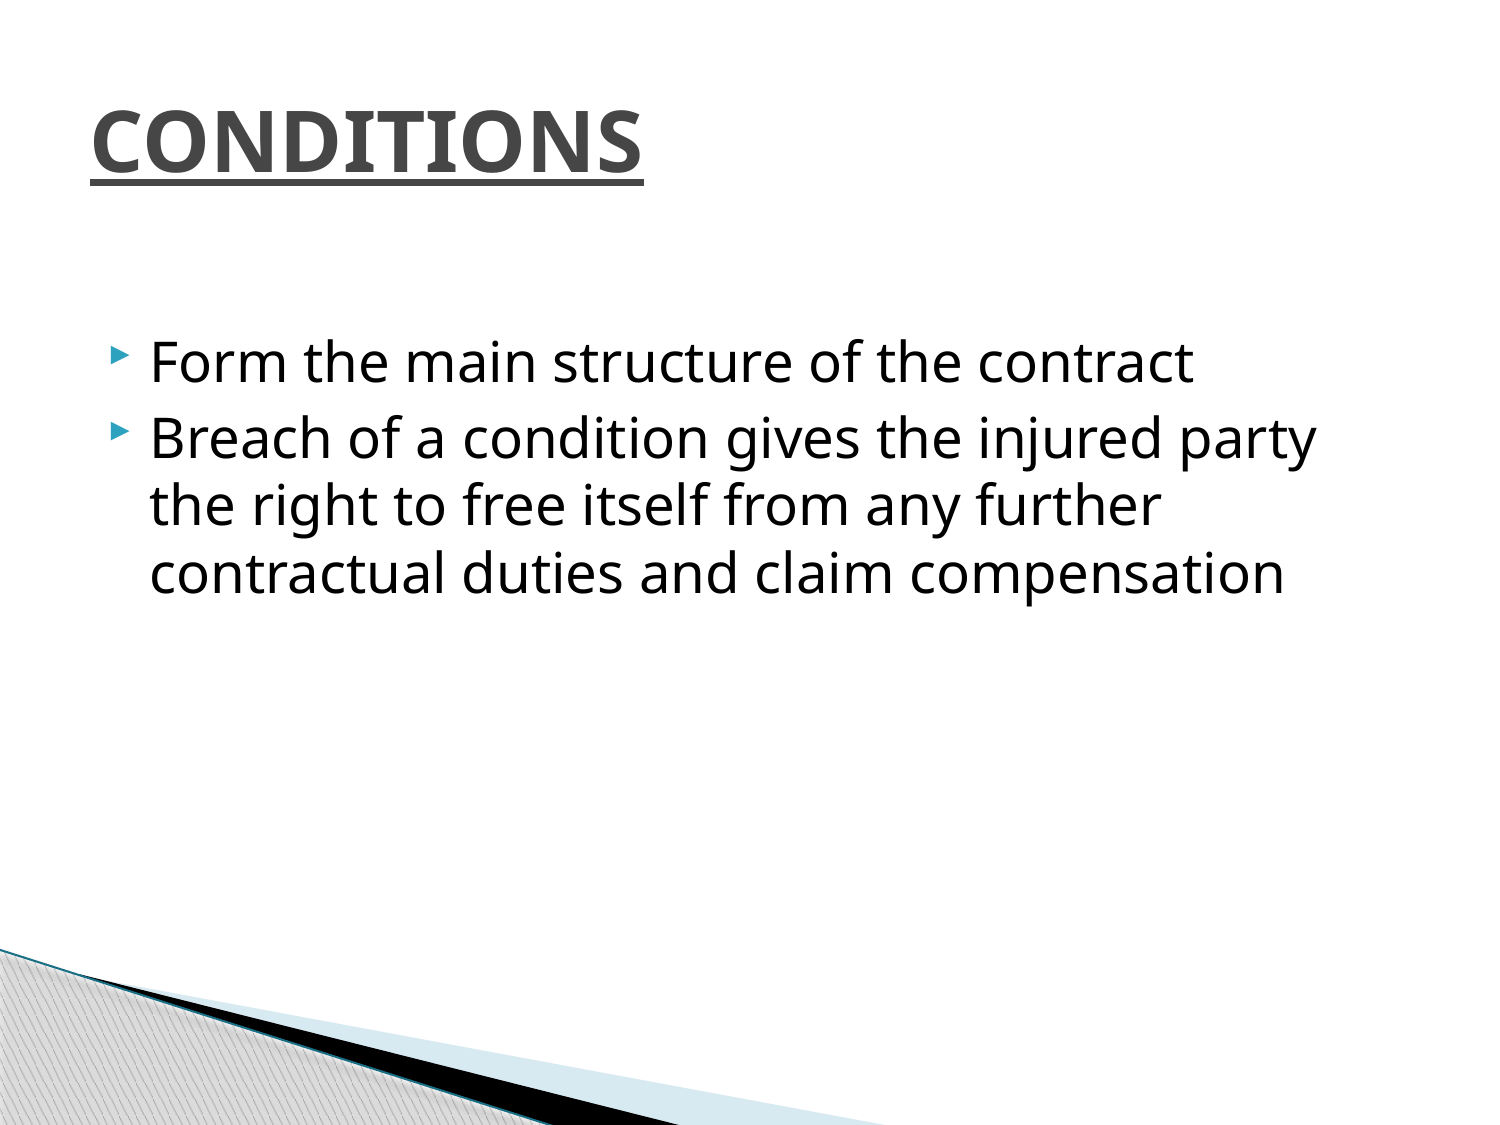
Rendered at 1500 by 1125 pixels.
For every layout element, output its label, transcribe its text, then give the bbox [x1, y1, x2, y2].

list Form the main structure of the contract Breach of a condition gives the injured party the right to free itself from any further contractual duties and claim compensation [75, 243, 1425, 986]
title CONDITIONS [75, 45, 1425, 233]
